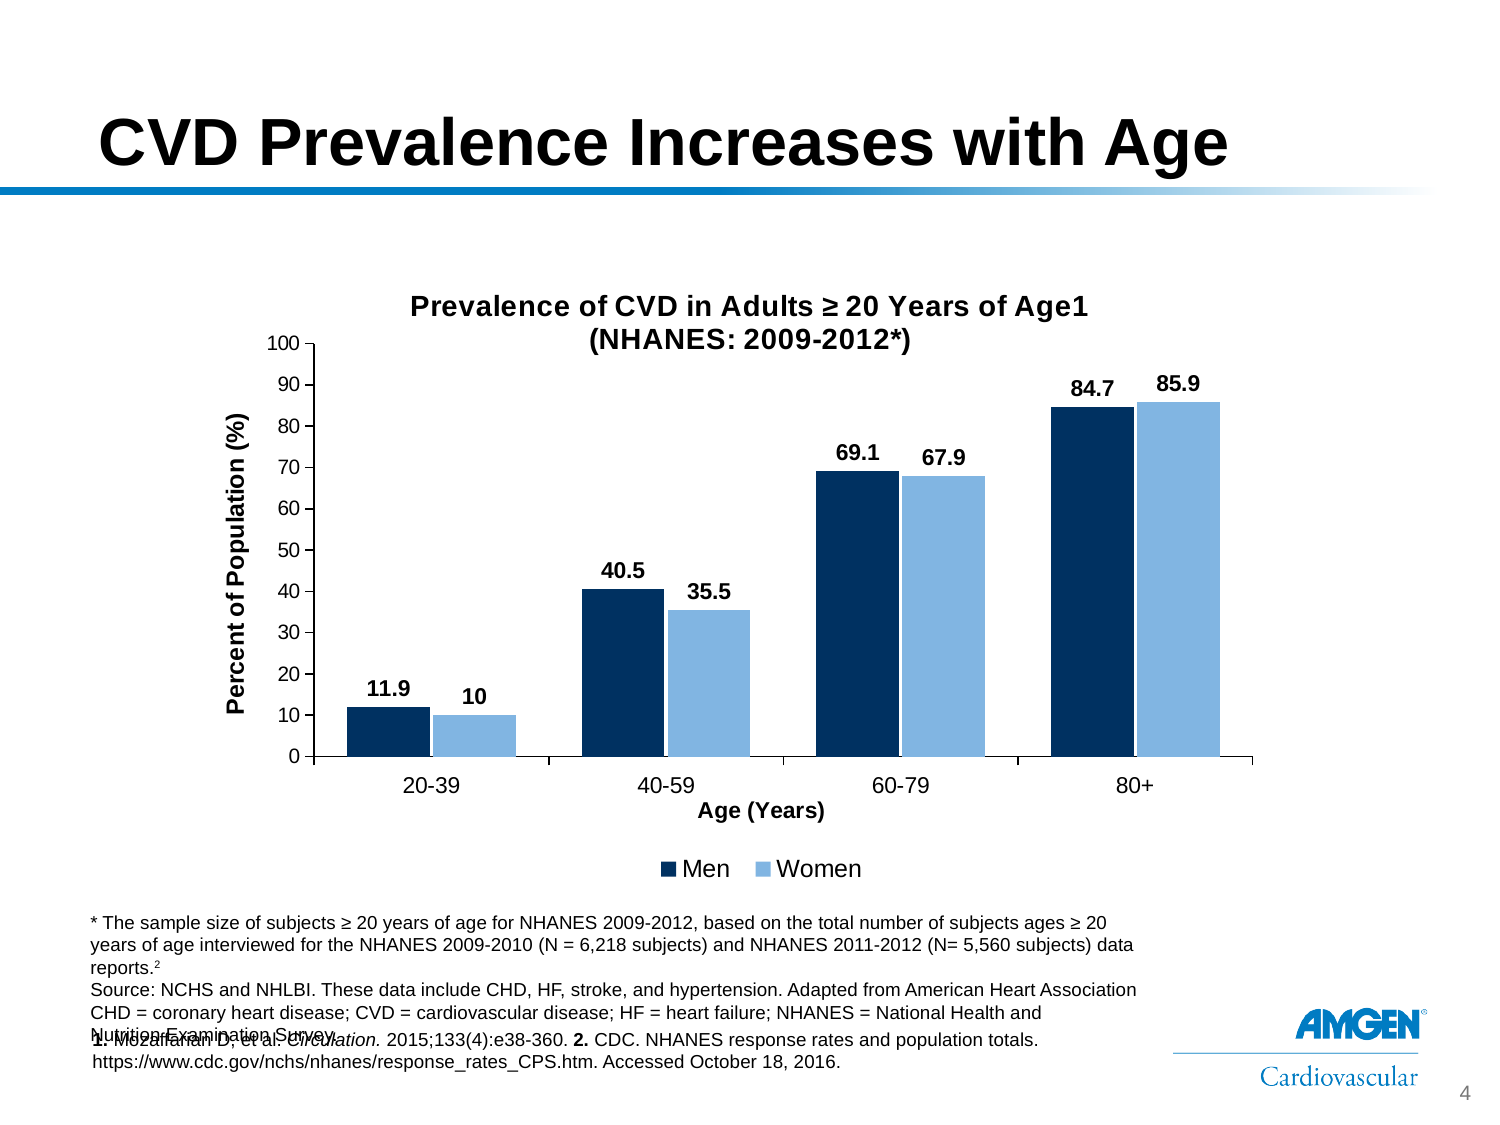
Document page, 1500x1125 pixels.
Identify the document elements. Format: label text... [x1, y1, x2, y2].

text_box * The sample size of subjects ≥ 20 years of age for NHANES 2009-2012, based on the total number of subjects ages ≥ 20 years of age interviewed for the NHANES 2009-2010 (N = 6,218 subjects) and NHANES 2011-2012 (N= 5,560 subjects) data reports.2 Source: NCHS and NHLBI. These data include CHD, HF, stroke, and hypertension. Adapted from American Heart Association CHD = coronary heart disease; CVD = cardiovascular disease; HF = heart failure; NHANES = National Health and Nutrition Examination Survey. [75, 903, 1171, 1054]
picture [1173, 1006, 1428, 1095]
chart [214, 260, 1286, 904]
title CVD Prevalence Increases with Age [83, 5, 1417, 187]
text_box 1. Mozaffarian D, et al. Circulation. 2015;133(4):e38-360. 2. CDC. NHANES response rates and population totals. https://www.cdc.gov/nchs/nhanes/response_rates_CPS.htm. Accessed October 18, 2016. [77, 1020, 1059, 1103]
